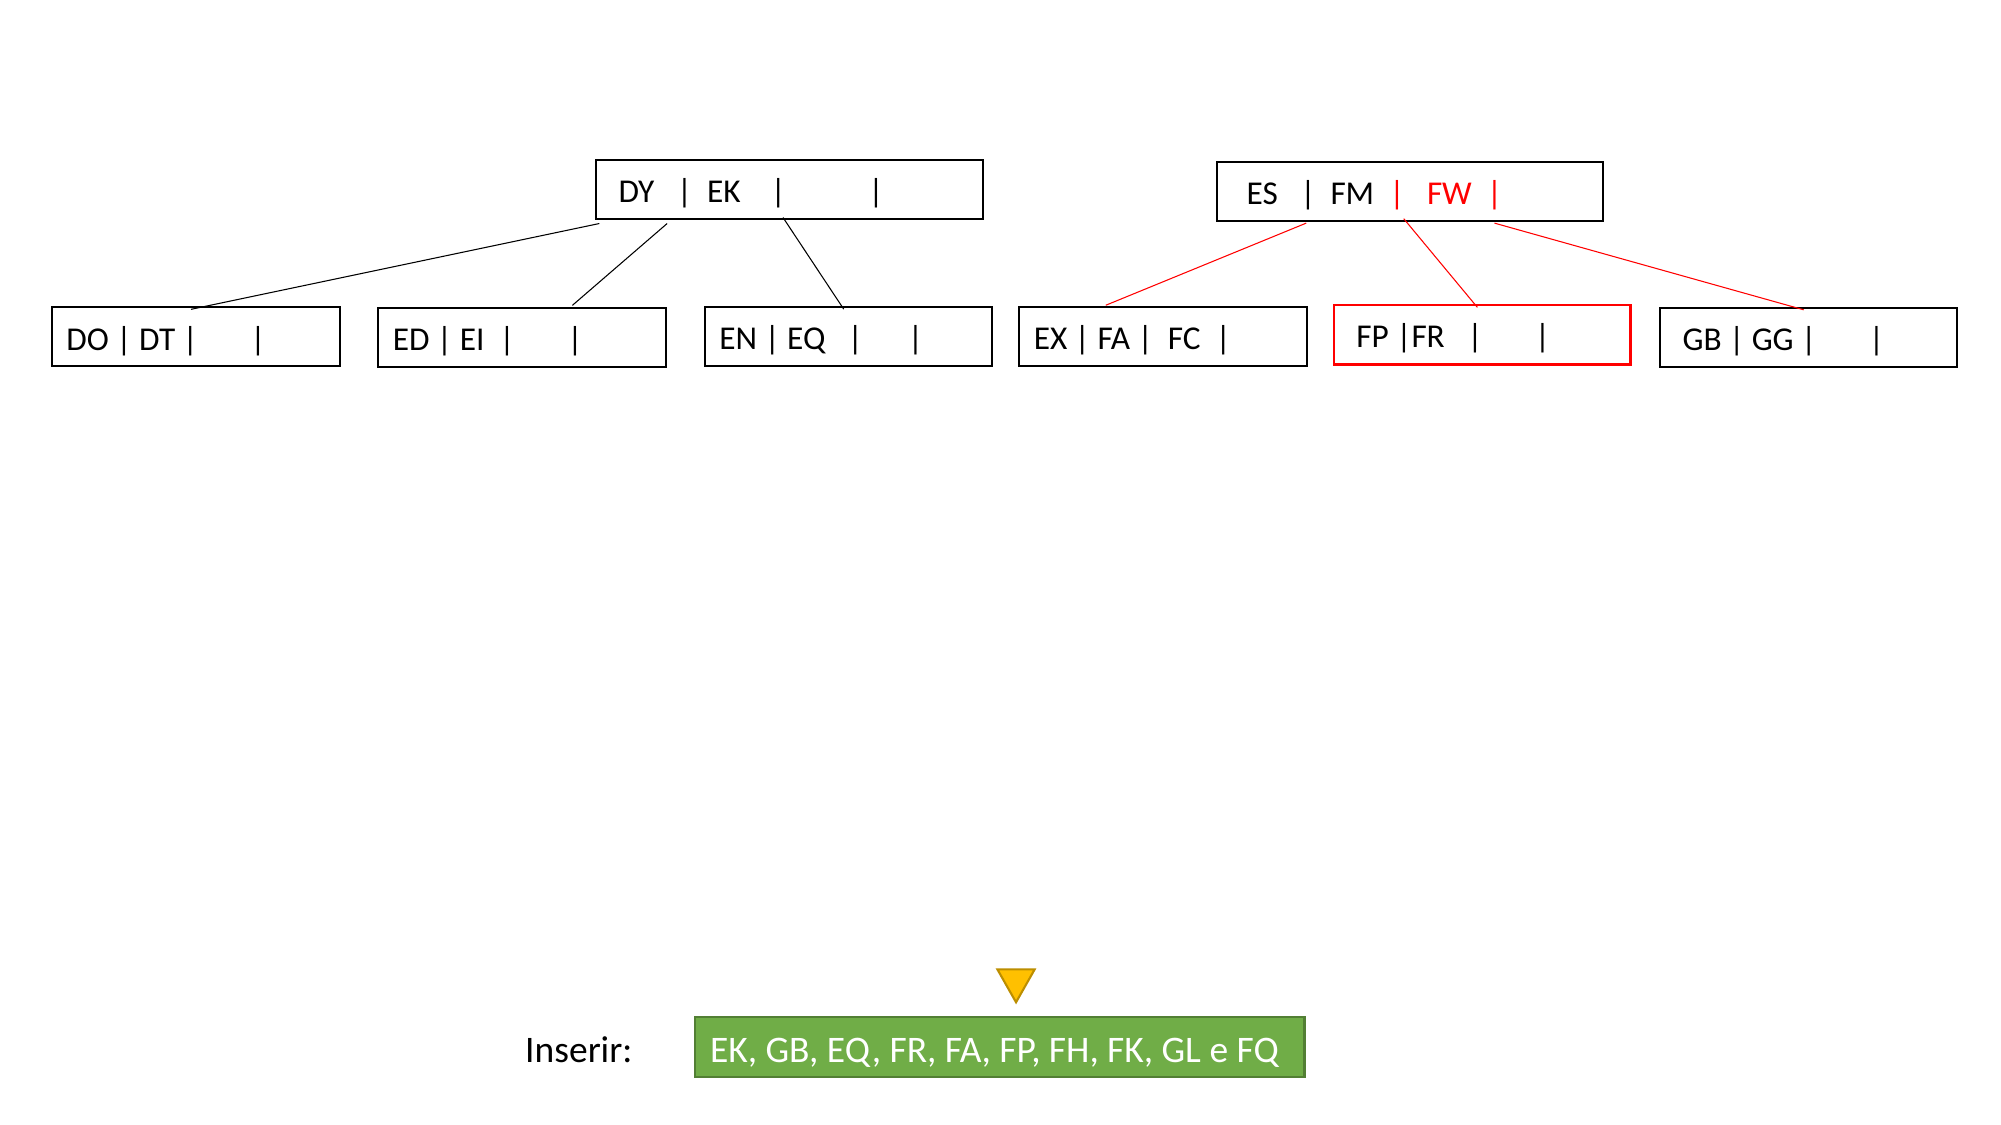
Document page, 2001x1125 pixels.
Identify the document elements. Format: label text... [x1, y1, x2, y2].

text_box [782, 217, 844, 310]
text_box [1660, 307, 1957, 367]
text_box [572, 223, 668, 306]
text_box [1333, 304, 1632, 366]
text_box [595, 159, 984, 220]
text_box FP |FR | | [1334, 307, 1621, 362]
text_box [1105, 223, 1307, 306]
text_box [704, 306, 993, 367]
text_box EK, GB, EQ, FR, FA, FP, FH, FK, GL e FQ [694, 1016, 1306, 1078]
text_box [190, 223, 600, 310]
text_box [51, 307, 340, 367]
text_box DY | EK | | [596, 162, 970, 217]
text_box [1019, 307, 1308, 367]
text_box Inserir: [510, 1017, 660, 1078]
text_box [1216, 162, 1604, 222]
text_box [1403, 219, 1478, 308]
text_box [378, 307, 667, 367]
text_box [1494, 223, 1804, 310]
text_box [995, 968, 1037, 1005]
text_box EN | EQ | | [704, 309, 983, 364]
